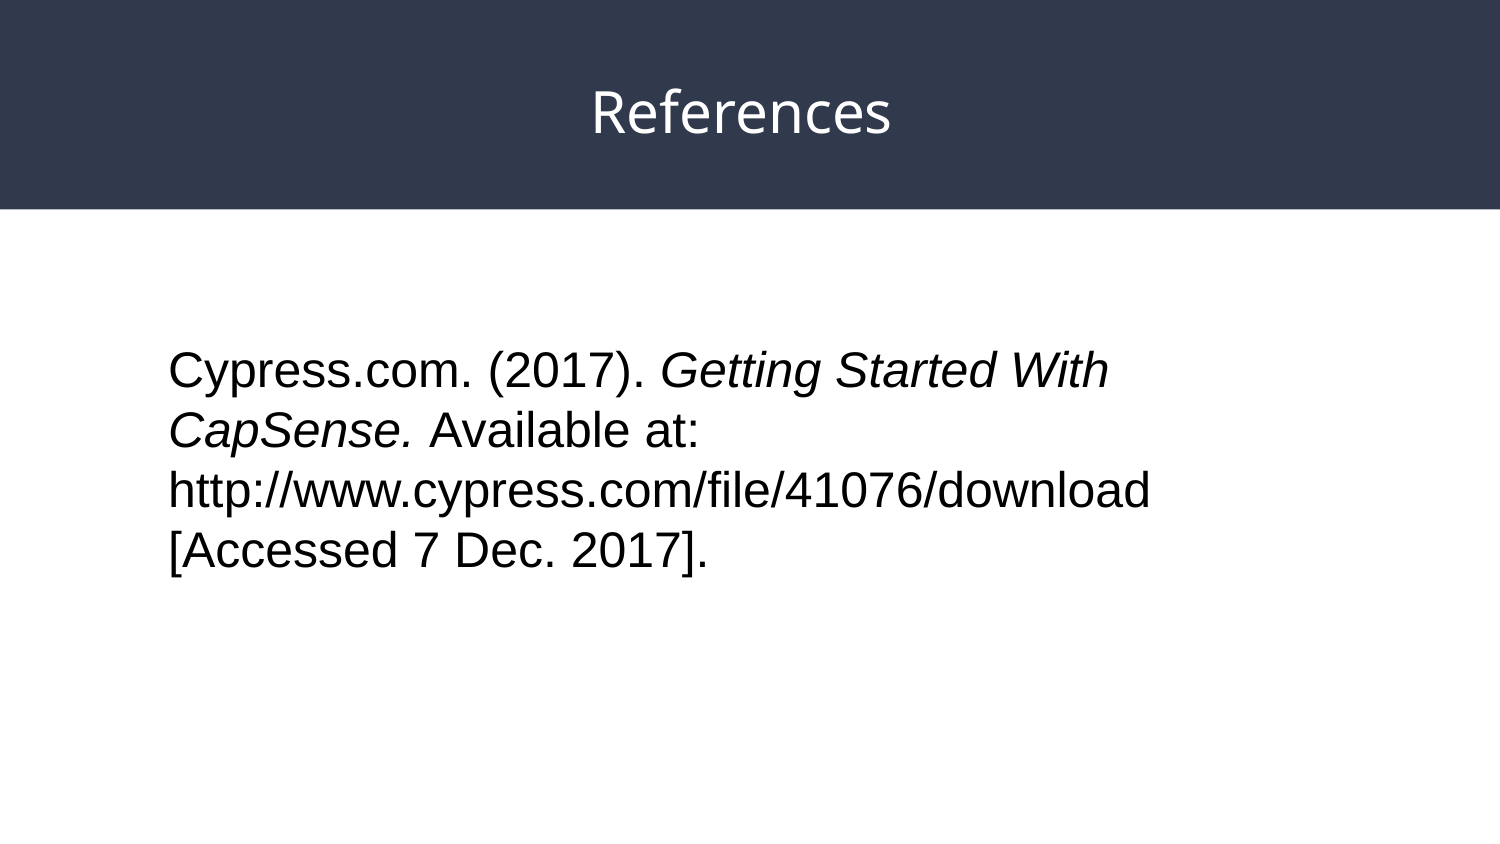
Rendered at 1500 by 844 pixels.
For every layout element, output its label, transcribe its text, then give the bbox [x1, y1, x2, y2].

title References [575, 60, 925, 163]
text_box Cypress.com. (2017). Getting Started With CapSense. Available at: http://www.cypress.com/file/41076/download [Accessed 7 Dec. 2017]. [153, 322, 1347, 697]
